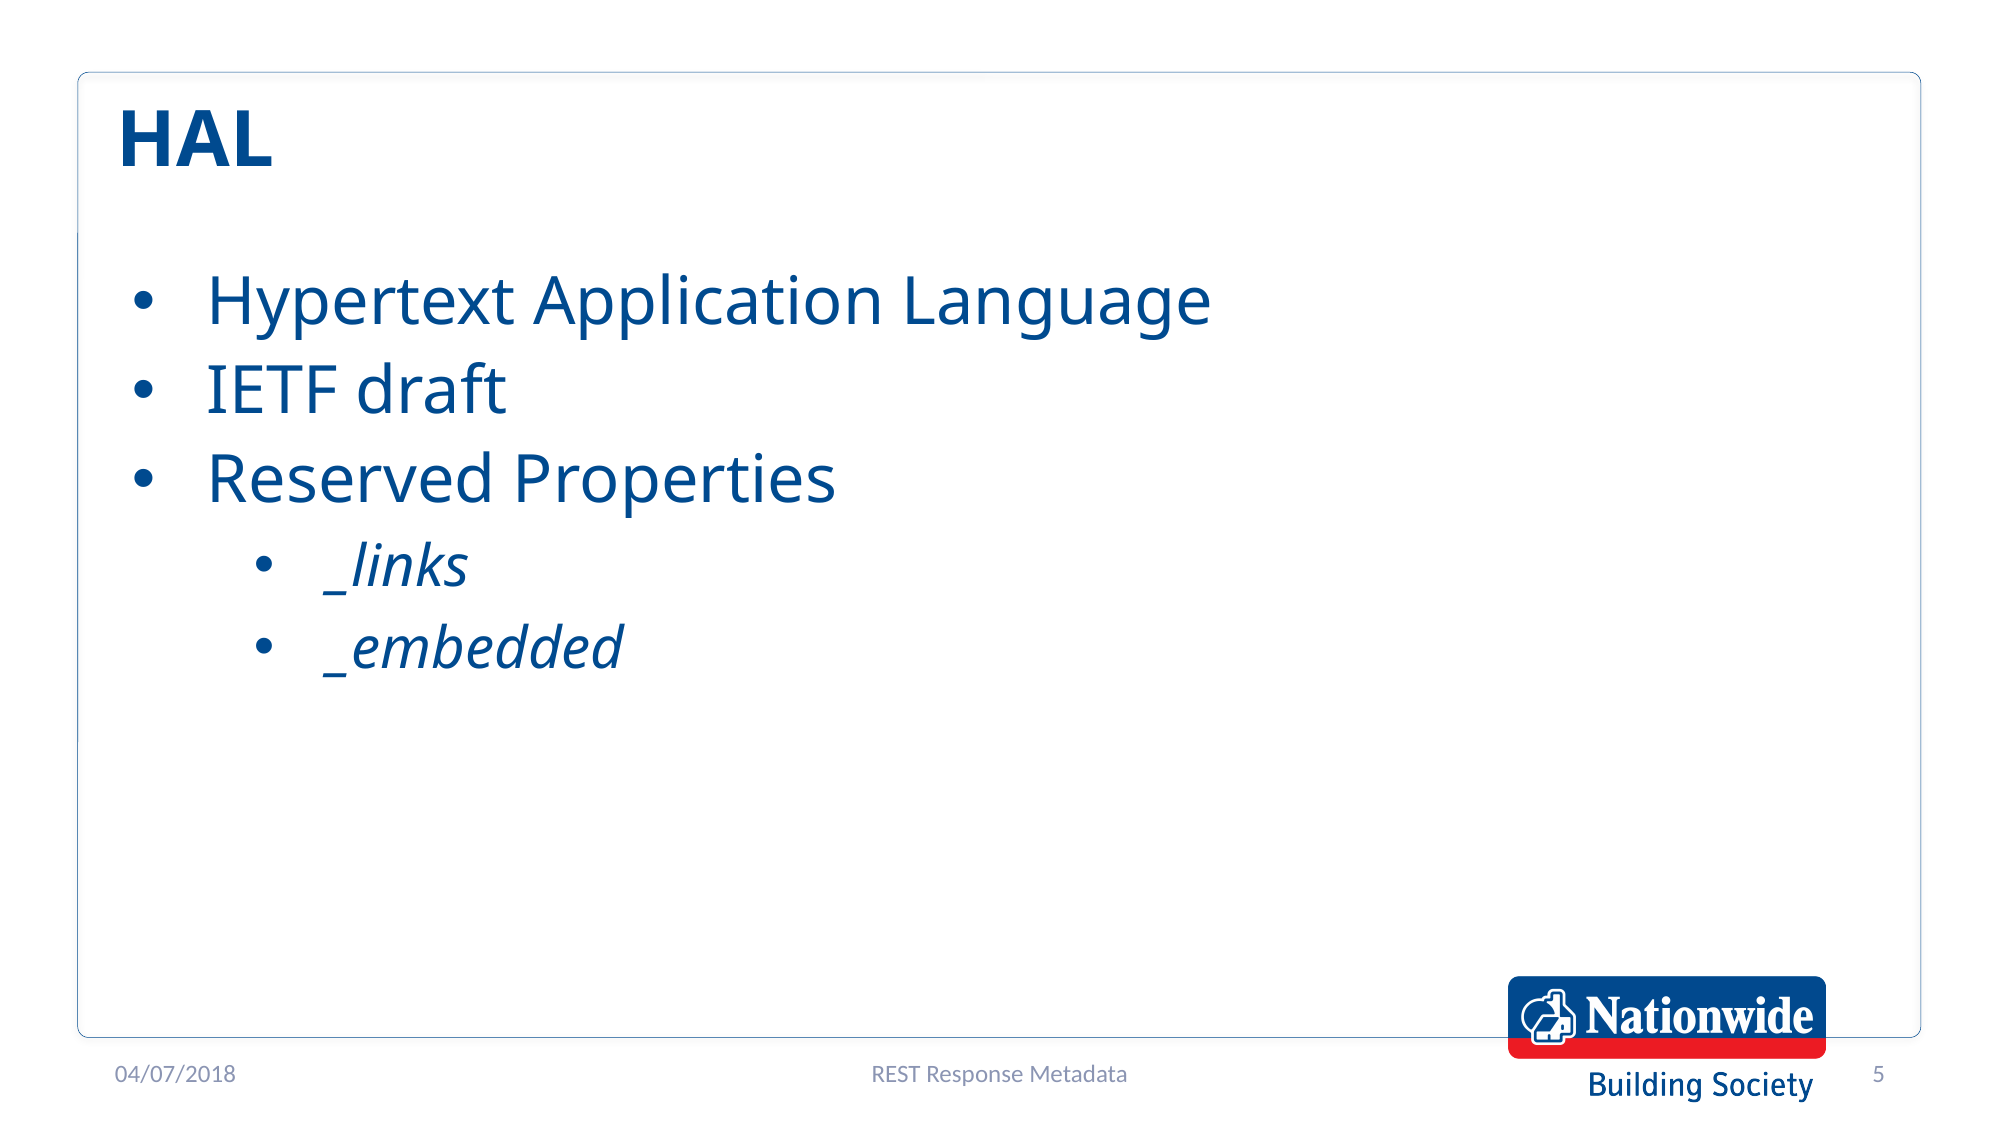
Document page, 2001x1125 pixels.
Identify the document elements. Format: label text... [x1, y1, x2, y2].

slide_number 5 [1433, 1042, 1900, 1103]
title HAL [116, 106, 1880, 210]
picture [1507, 975, 1826, 1042]
list Hypertext Application Language IETF draft Reserved Properties _links _embedded [116, 259, 1880, 954]
footer REST Response Metadata [683, 1042, 1317, 1103]
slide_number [99, 1042, 567, 1103]
